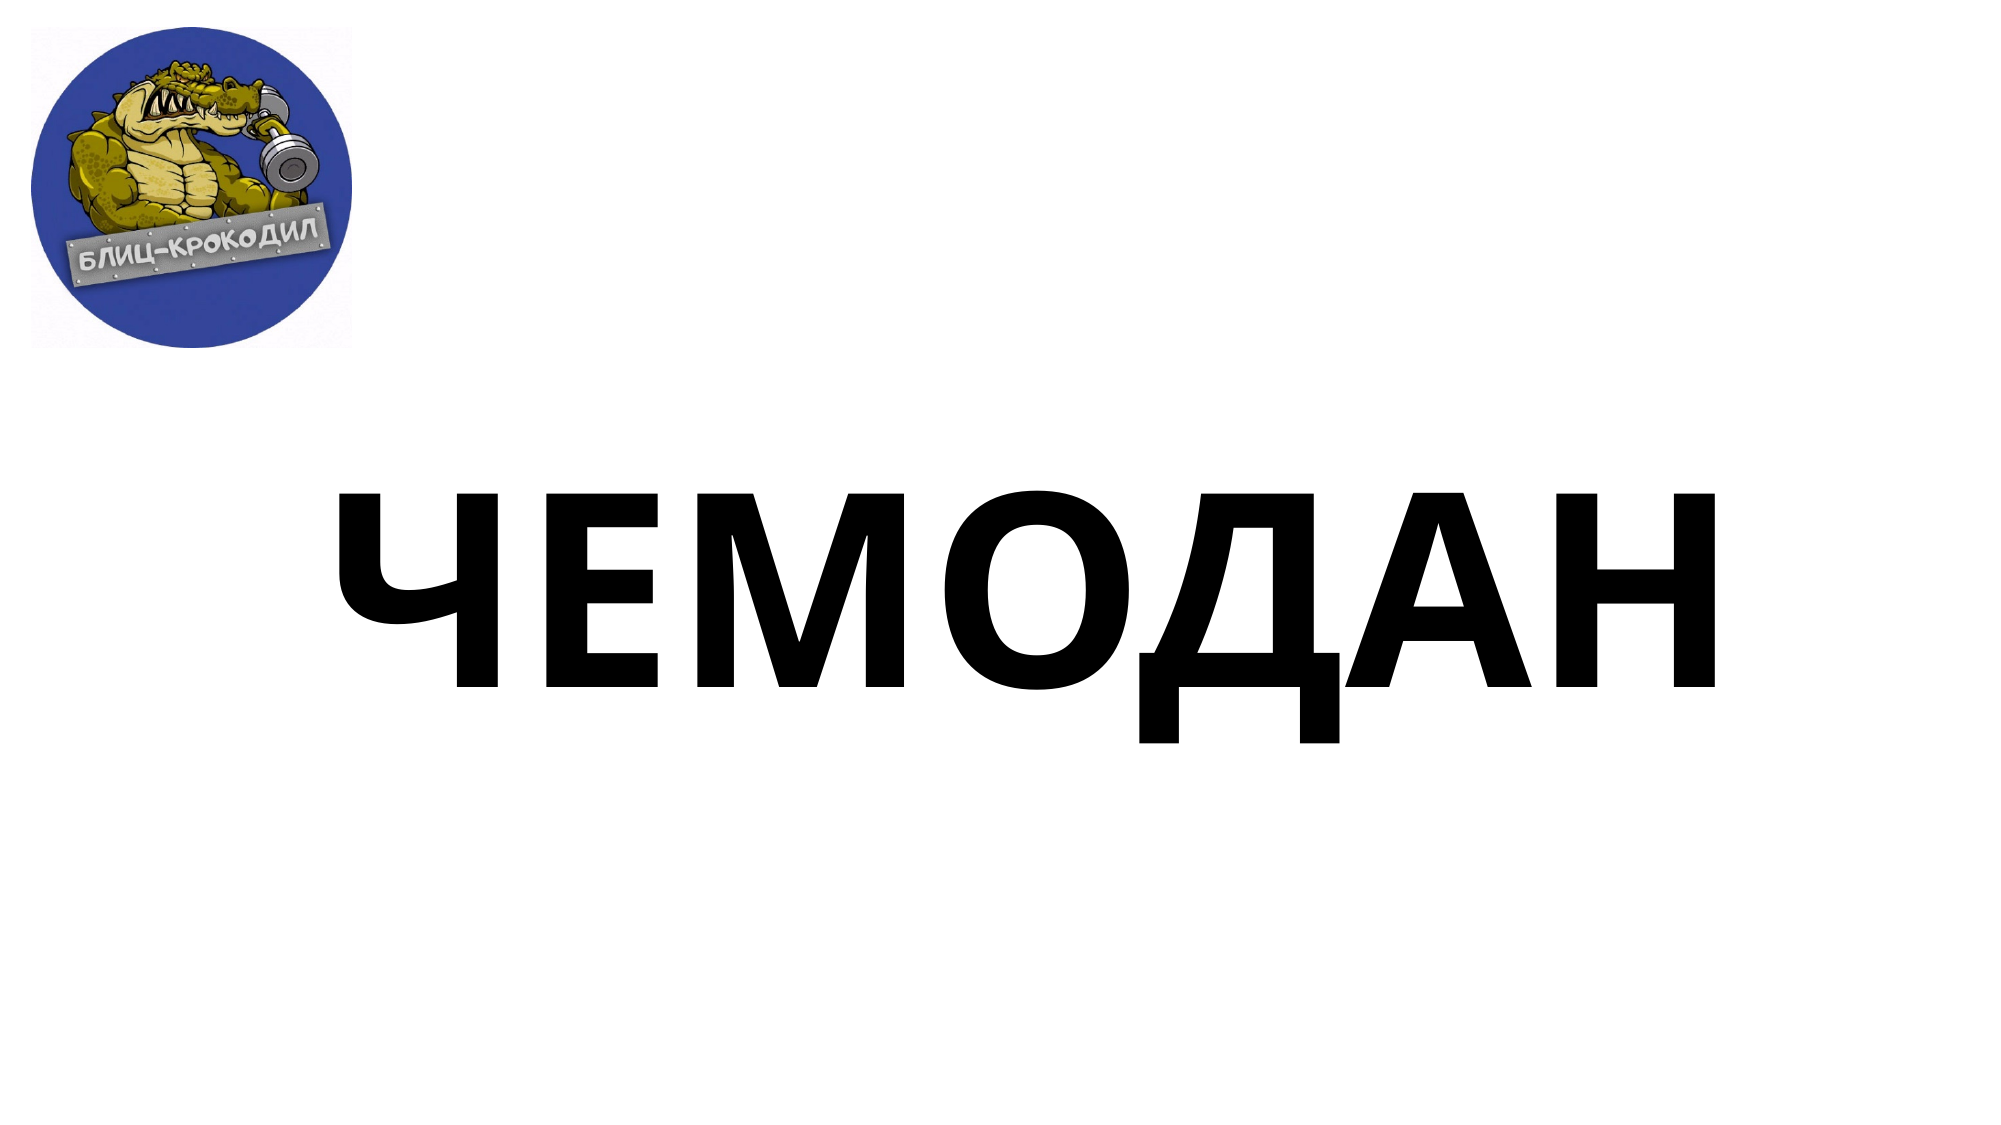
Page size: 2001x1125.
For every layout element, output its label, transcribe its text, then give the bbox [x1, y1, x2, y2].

title ЧЕМОДАН [282, 361, 1783, 754]
picture [31, 27, 352, 348]
